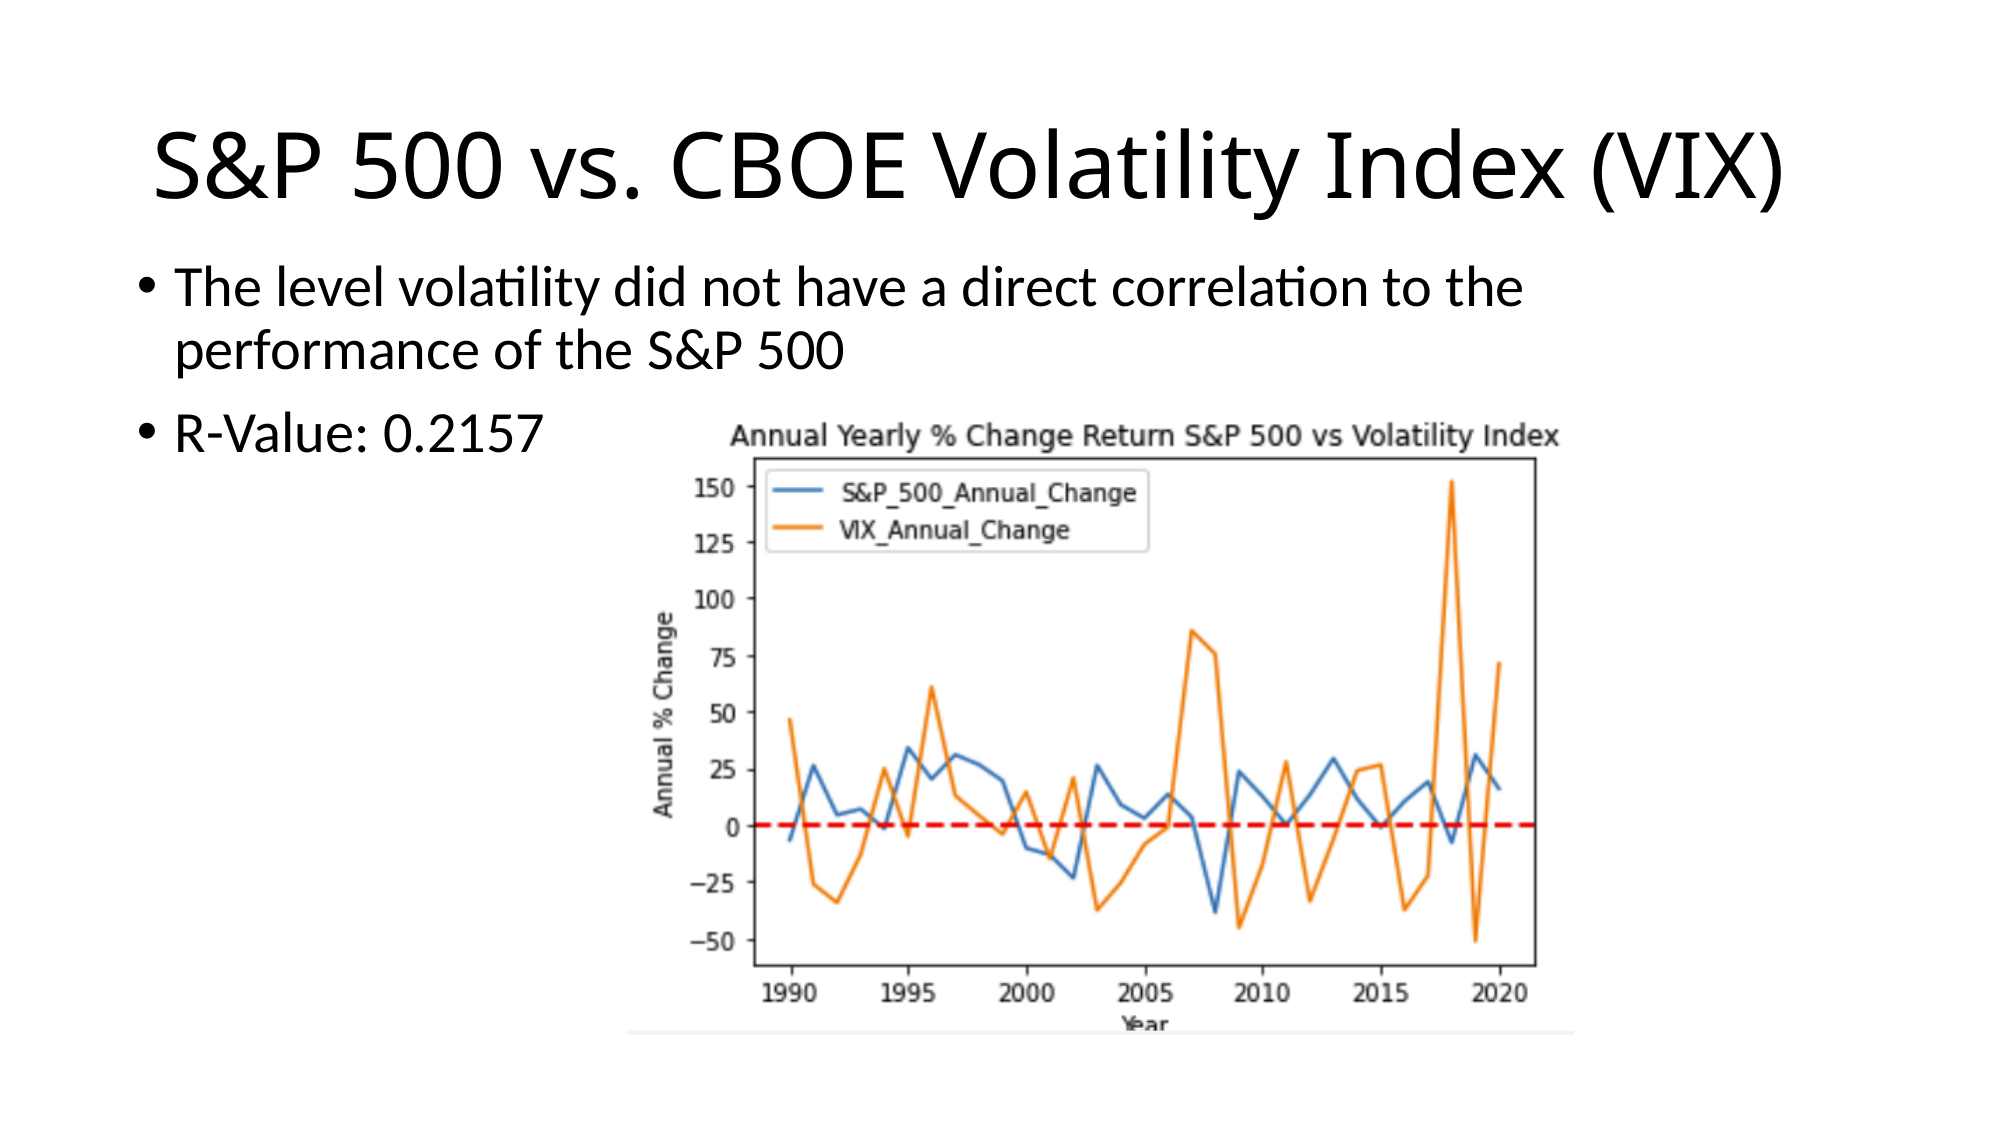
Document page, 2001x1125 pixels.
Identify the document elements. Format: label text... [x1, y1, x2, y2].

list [627, 412, 1574, 1035]
text_box The level volatility did not have a direct correlation to the performance of the S&P 500 R-Value: 0.2157 [121, 248, 1847, 963]
title S&P 500 vs. CBOE Volatility Index (VIX) [137, 59, 1863, 278]
